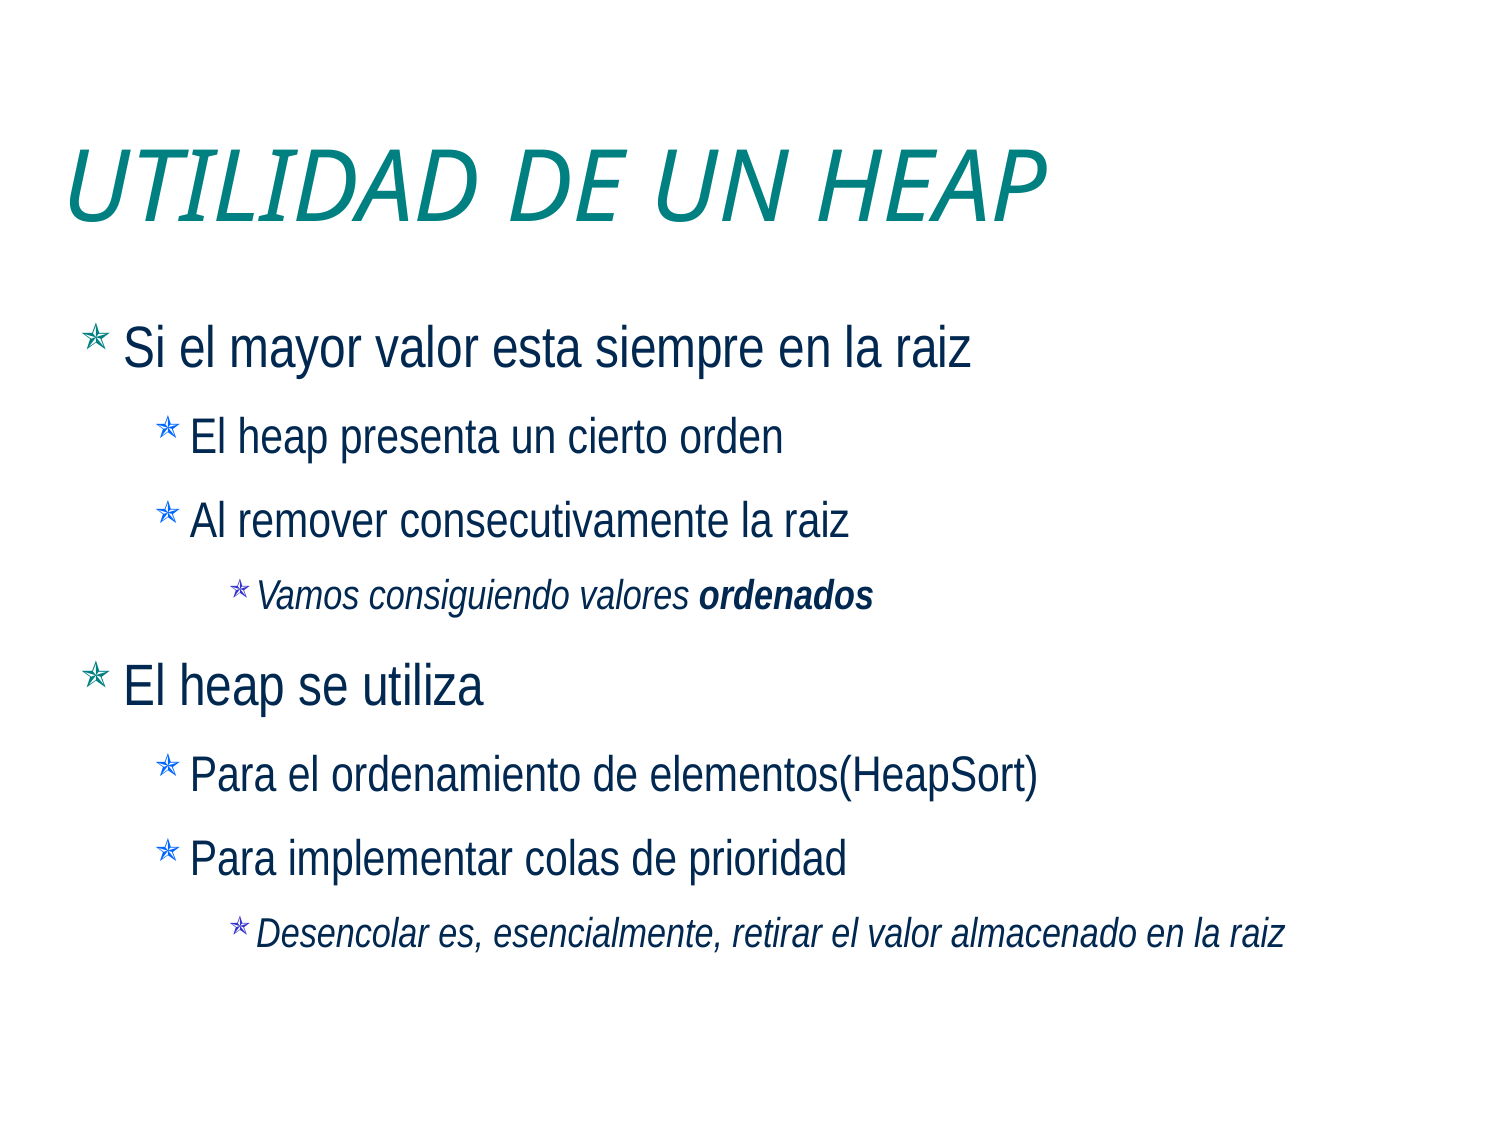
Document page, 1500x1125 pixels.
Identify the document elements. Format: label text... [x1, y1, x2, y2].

title UTILIDAD DE UN HEAP [61, 86, 1413, 276]
list Si el mayor valor esta siempre en la raiz El heap presenta un cierto orden Al remover consecutivamente la raiz Vamos consiguiendo valores ordenados El heap se utiliza Para el ordenamiento de elementos(HeapSort)‏ Para implementar colas de prioridad Desencolar es, esencialmente, retirar el valor almacenado en la raiz [74, 294, 1426, 1038]
